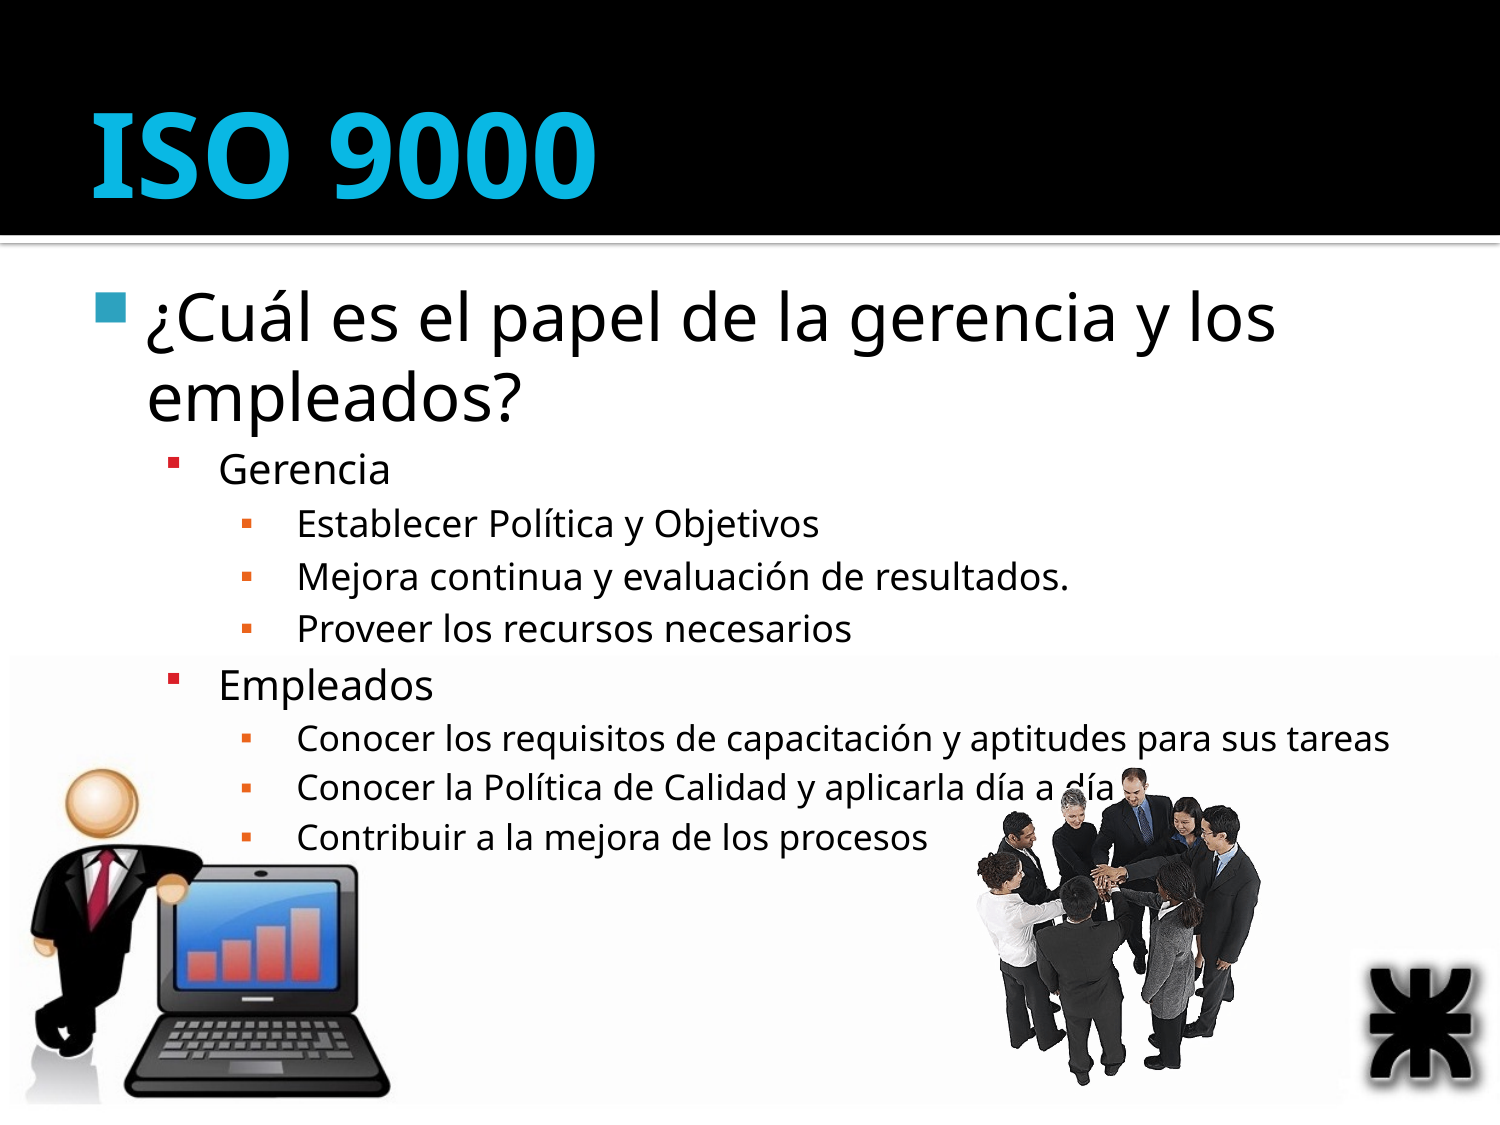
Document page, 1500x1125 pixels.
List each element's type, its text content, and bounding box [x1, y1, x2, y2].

list ¿Cuál es el papel de la gerencia y los empleados? Gerencia Establecer Política y Objetivos Mejora continua y evaluación de resultados. Proveer los recursos necesarios Empleados Conocer los requisitos de capacitación y aptitudes para sus tareas Conocer la Política de Calidad y aplicarla día a día Contribuir a la mejora de los procesos [75, 267, 1500, 870]
picture [0, 243, 1500, 1125]
title ISO 9000 [75, 24, 1425, 231]
